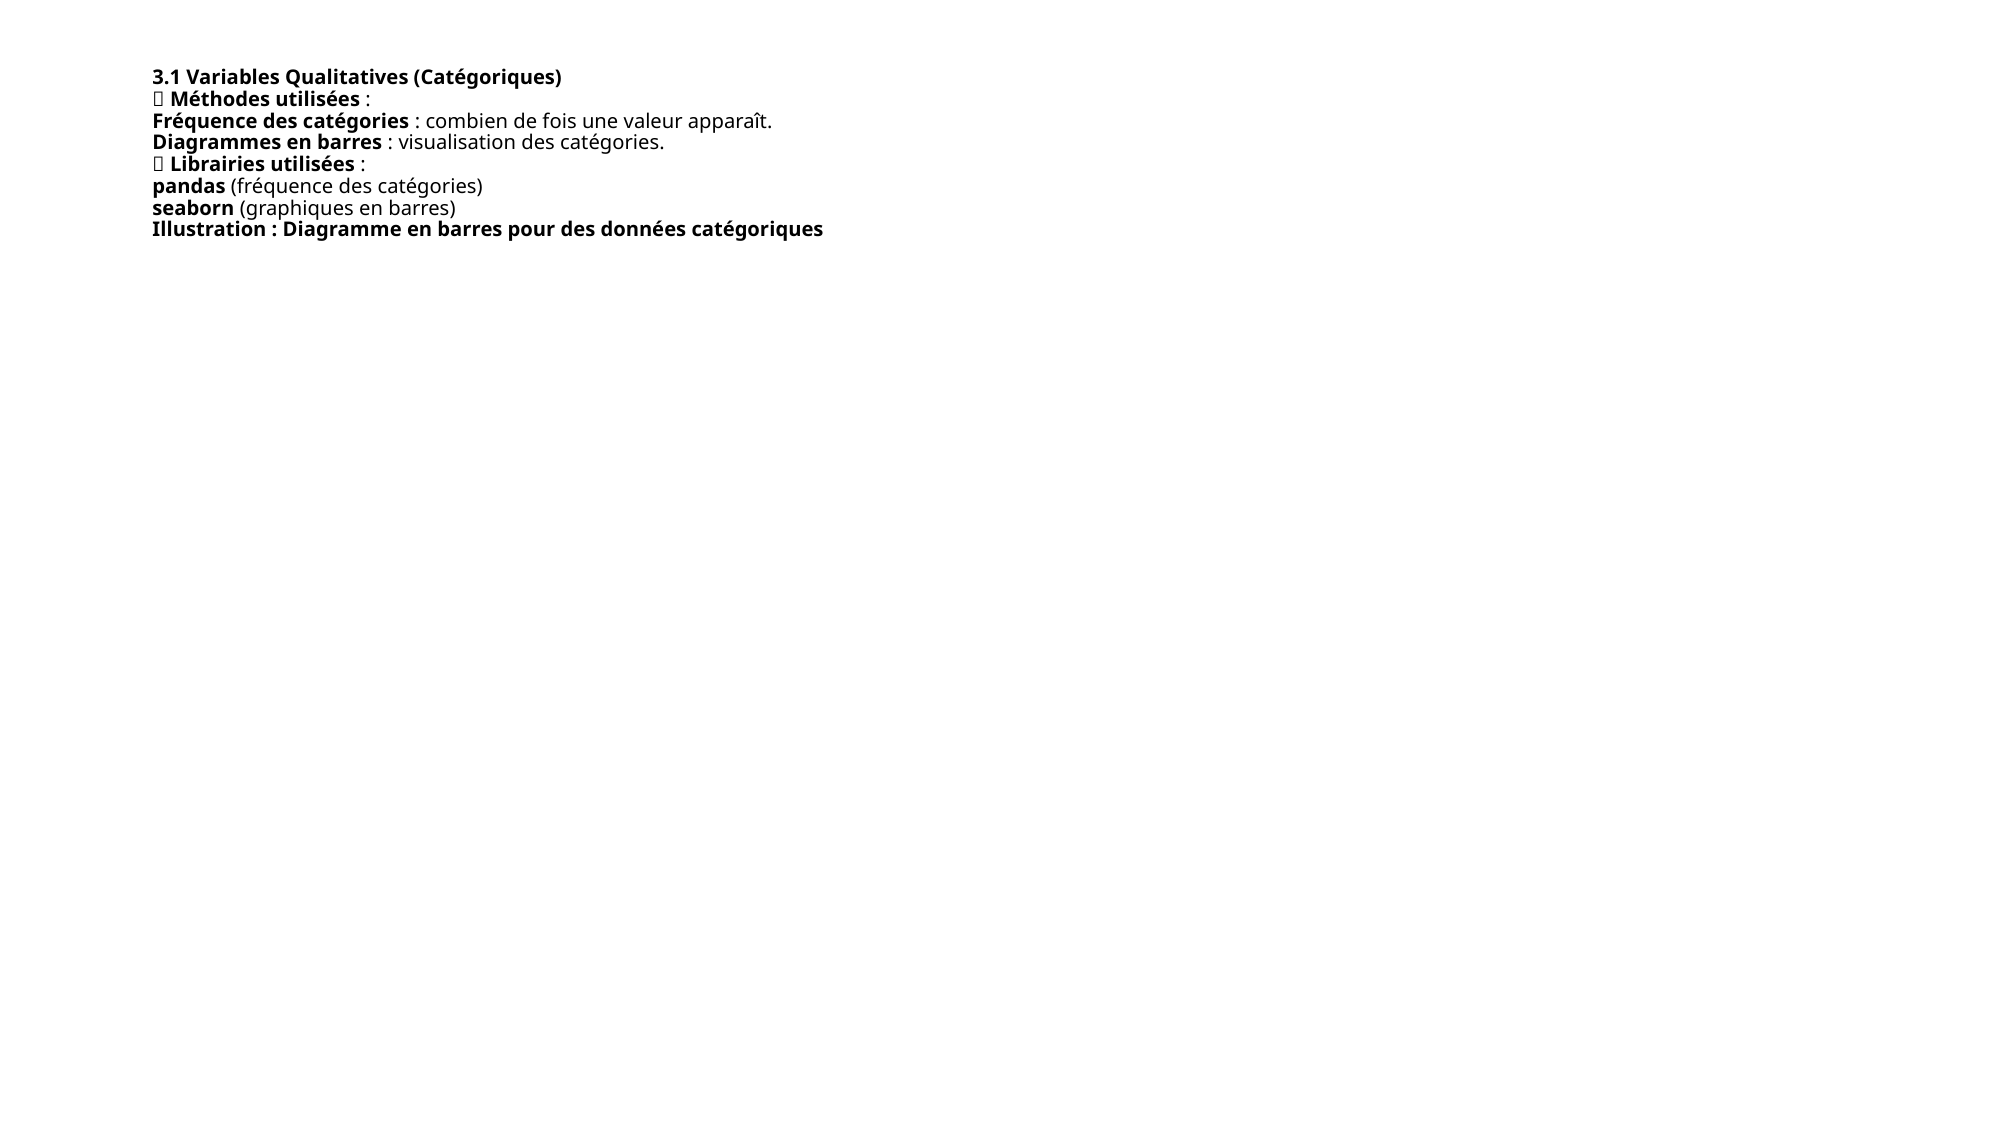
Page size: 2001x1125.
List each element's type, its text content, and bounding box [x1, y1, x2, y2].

title 3.1 Variables Qualitatives (Catégoriques) 📌 Méthodes utilisées : Fréquence des catégories : combien de fois une valeur apparaît. Diagrammes en barres : visualisation des catégories. 📌 Librairies utilisées : pandas (fréquence des catégories) seaborn (graphiques en barres) Illustration : Diagramme en barres pour des données catégoriques [137, 59, 1863, 278]
